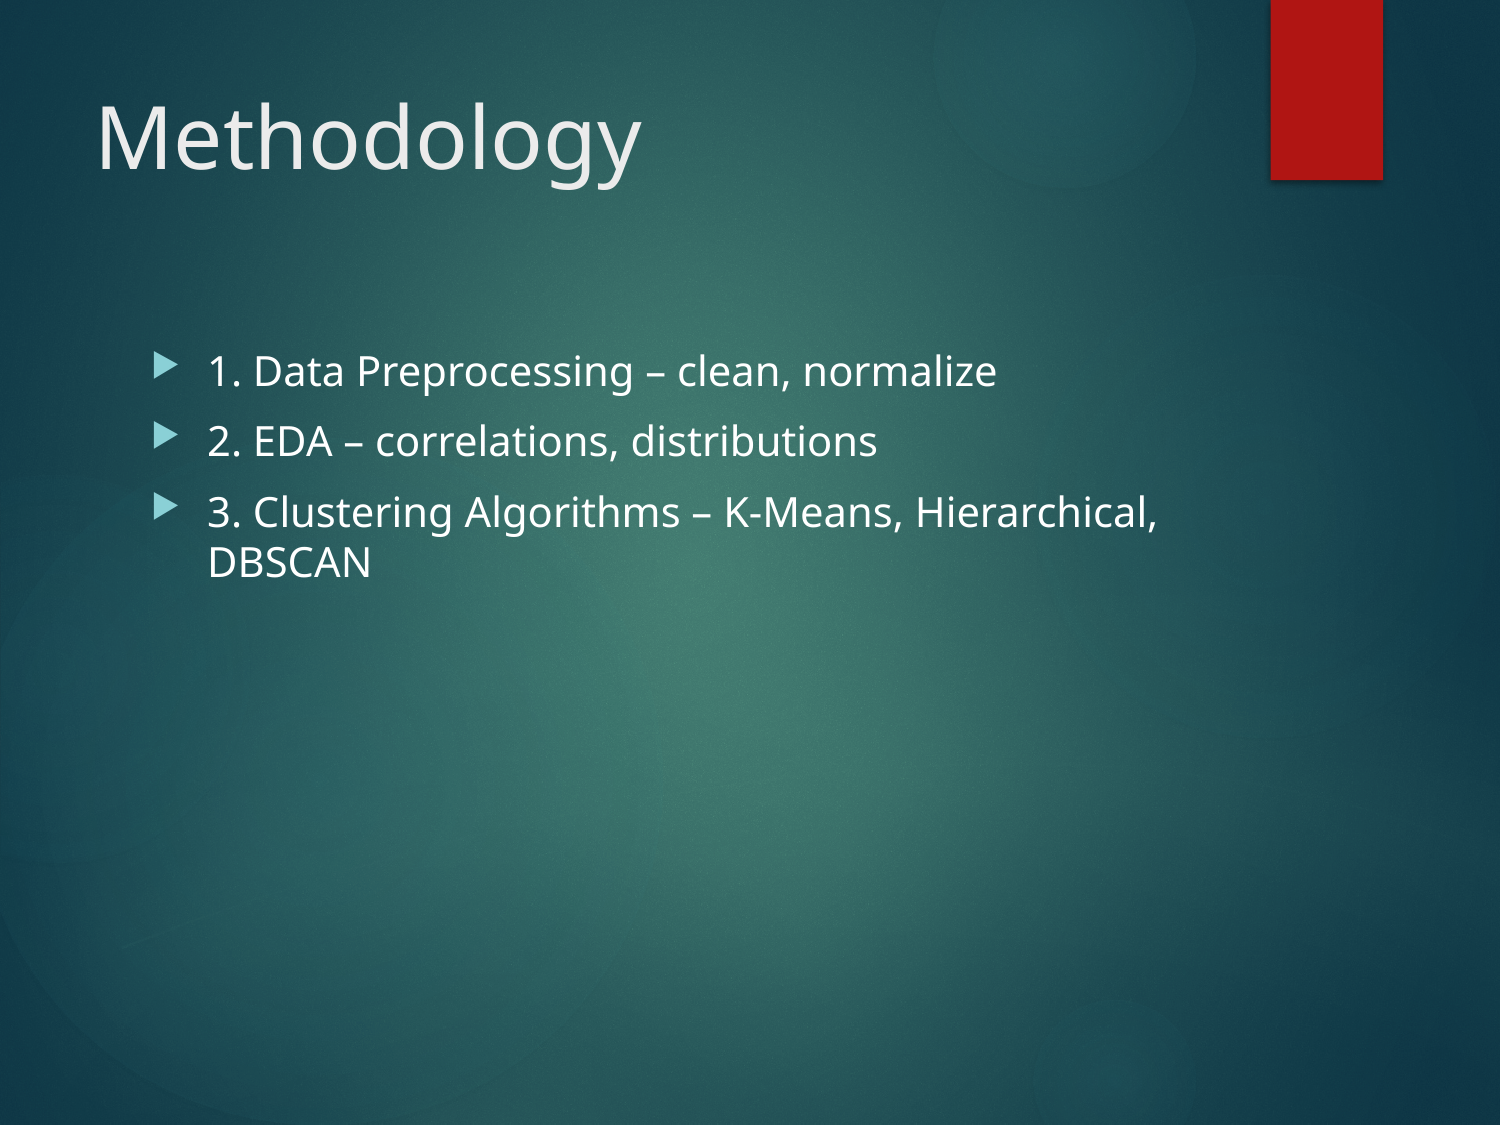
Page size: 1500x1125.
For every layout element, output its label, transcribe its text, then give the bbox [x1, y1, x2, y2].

list 1. Data Preprocessing – clean, normalize 2. EDA – correlations, distributions 3. Clustering Algorithms – K-Means, Hierarchical, DBSCAN [135, 336, 1237, 1025]
title Methodology [79, 74, 1237, 304]
